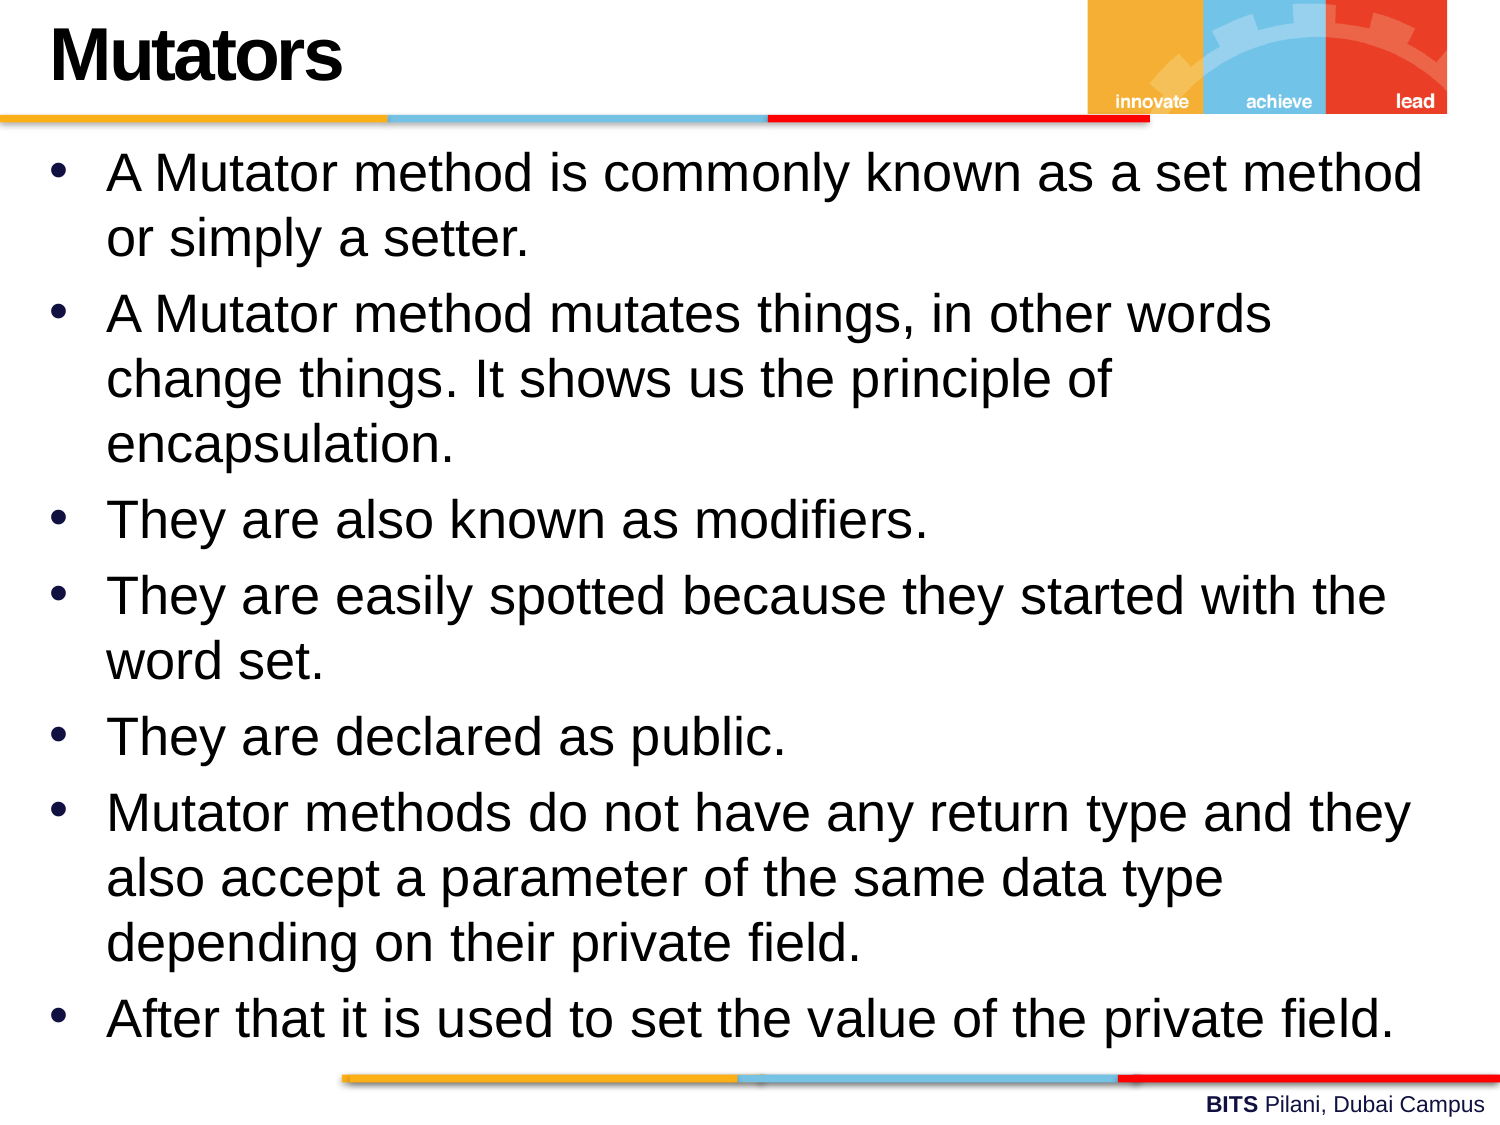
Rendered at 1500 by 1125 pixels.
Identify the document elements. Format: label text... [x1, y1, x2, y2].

list Mutators [34, 27, 1073, 88]
picture [1087, 0, 1448, 114]
list A Mutator method is commonly known as a set method or simply a setter. A Mutator method mutates things, in other words change things. It shows us the principle of encapsulation. They are also known as modifiers. They are easily spotted because they started with the word set. They are declared as public. Mutator methods do not have any return type and they also accept a parameter of the same data type depending on their private field. After that it is used to set the value of the private field. [34, 129, 1475, 1066]
